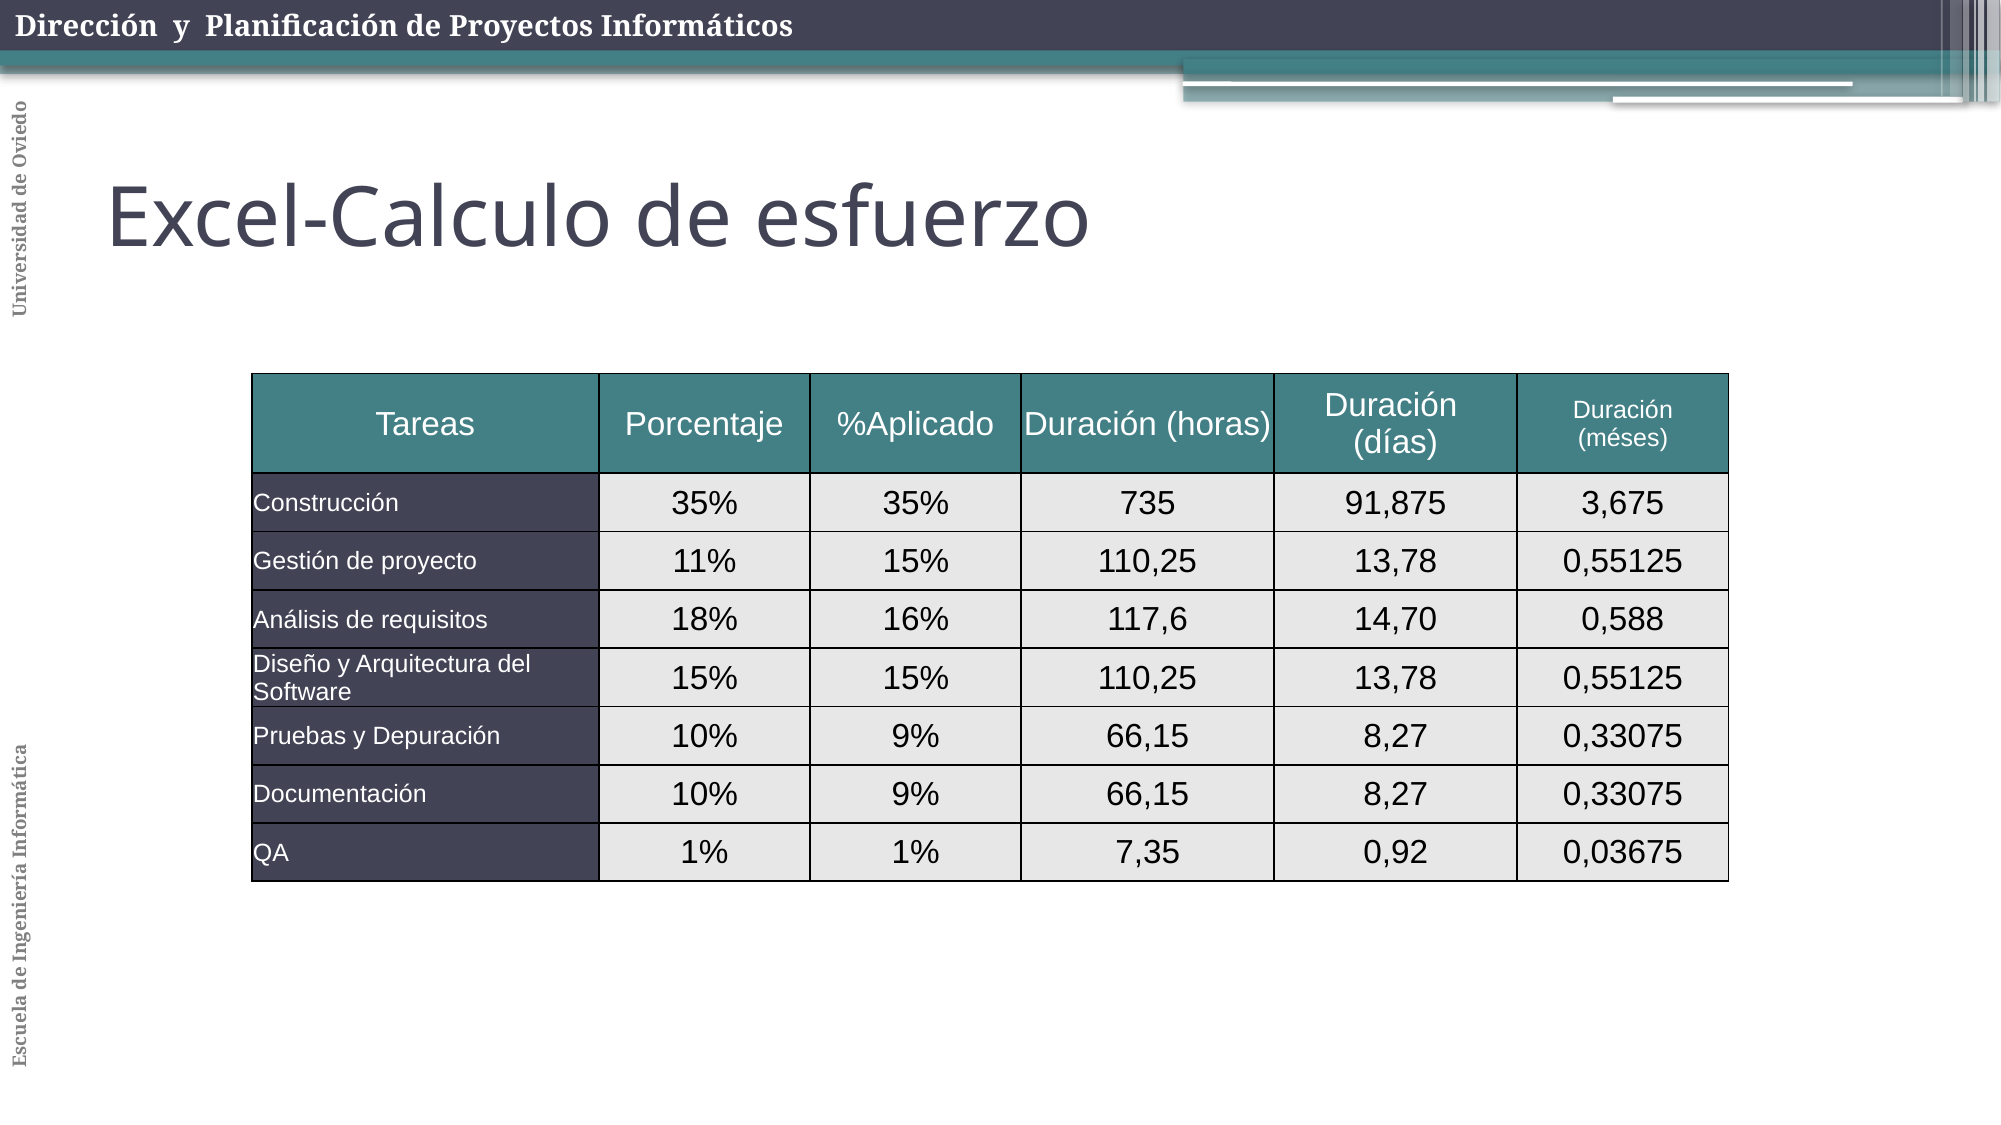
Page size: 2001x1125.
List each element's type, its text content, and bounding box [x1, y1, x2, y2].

table_cell 7,35 [1022, 824, 1273, 880]
title Excel-Calculo de esfuerzo [90, 125, 1891, 301]
table_header Duración (méses) [1518, 374, 1728, 472]
table_cell 10% [600, 707, 809, 764]
table_header Duración (horas) [1022, 374, 1273, 472]
table_cell Construcción [253, 474, 598, 531]
table_header Porcentaje [600, 374, 809, 472]
table_cell 8,27 [1275, 766, 1516, 822]
table_cell 18% [600, 591, 809, 647]
table_cell 35% [811, 474, 1020, 531]
table_cell 1% [600, 824, 809, 880]
table_cell 66,15 [1022, 766, 1273, 822]
table_cell Gestión de proyecto [253, 532, 598, 589]
table_cell 15% [600, 649, 809, 706]
table_cell 11% [600, 532, 809, 589]
table_cell 0,03675 [1518, 824, 1728, 880]
table_cell 735 [1022, 474, 1273, 531]
table_cell 16% [811, 591, 1020, 647]
table_cell Diseño y Arquitectura del Software [253, 649, 598, 706]
table_cell 15% [811, 649, 1020, 706]
table_cell 9% [811, 707, 1020, 764]
table_cell 0,33075 [1518, 766, 1728, 822]
table_header %Aplicado [811, 374, 1020, 472]
table_cell 110,25 [1022, 532, 1273, 589]
table_cell 35% [600, 474, 809, 531]
table_cell 91,875 [1275, 474, 1516, 531]
table_cell 0,92 [1275, 824, 1516, 880]
table_cell 9% [811, 766, 1020, 822]
table_cell 117,6 [1022, 591, 1273, 647]
table_cell 10% [600, 766, 809, 822]
table_cell 13,78 [1275, 649, 1516, 706]
table_cell 8,27 [1275, 707, 1516, 764]
table_cell 0,588 [1518, 591, 1728, 647]
table_cell 13,78 [1275, 532, 1516, 589]
table_header Duración (días) [1275, 374, 1516, 472]
table_cell 1% [811, 824, 1020, 880]
table_cell 110,25 [1022, 649, 1273, 706]
table_cell 66,15 [1022, 707, 1273, 764]
table_cell Pruebas y Depuración [253, 707, 598, 764]
table_cell 15% [811, 532, 1020, 589]
table_cell QA [253, 824, 598, 880]
table_cell 3,675 [1518, 474, 1728, 531]
table_cell Análisis de requisitos [253, 591, 598, 647]
table_header Tareas [253, 374, 598, 472]
table_cell 0,33075 [1518, 707, 1728, 764]
table_cell 0,55125 [1518, 532, 1728, 589]
table_cell Documentación [253, 766, 598, 822]
table_cell 0,55125 [1518, 649, 1728, 706]
table_cell 14,70 [1275, 591, 1516, 647]
